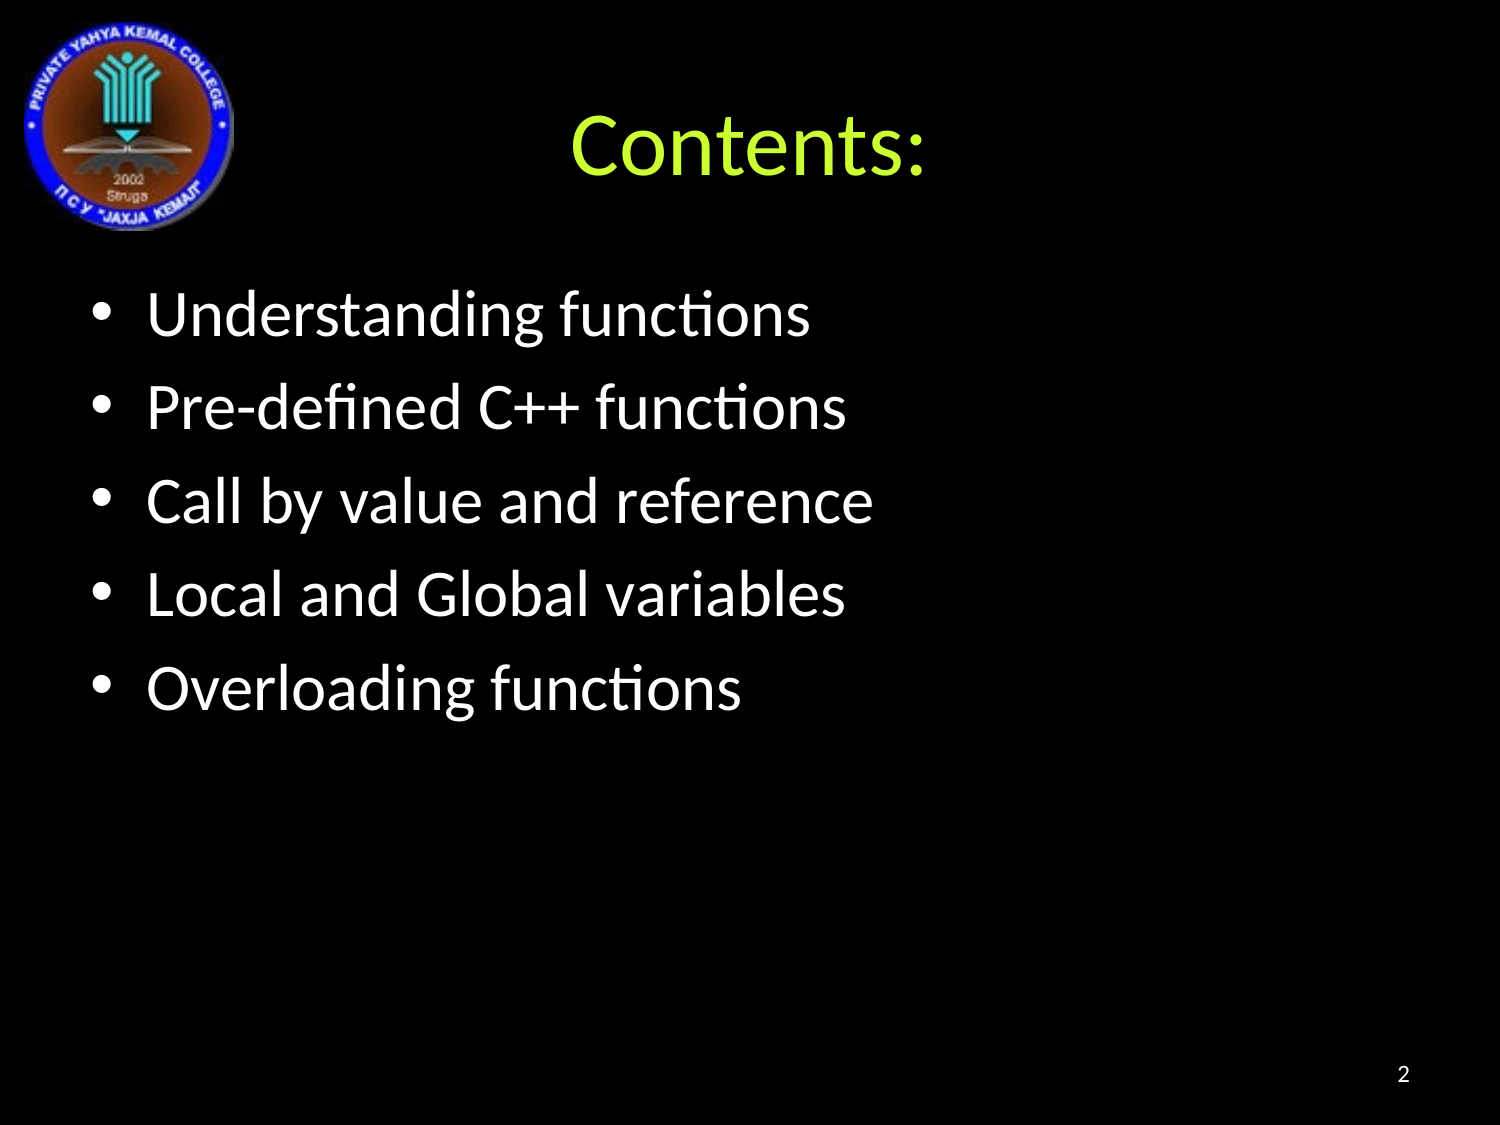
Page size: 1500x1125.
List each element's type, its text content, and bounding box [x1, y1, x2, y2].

picture [24, 21, 234, 231]
list Understanding functions Pre-defined C++ functions Call by value and reference Local and Global variables Overloading functions [75, 262, 1425, 1005]
slide_number 2 [1074, 1042, 1425, 1103]
title Contents: [237, 45, 1425, 233]
